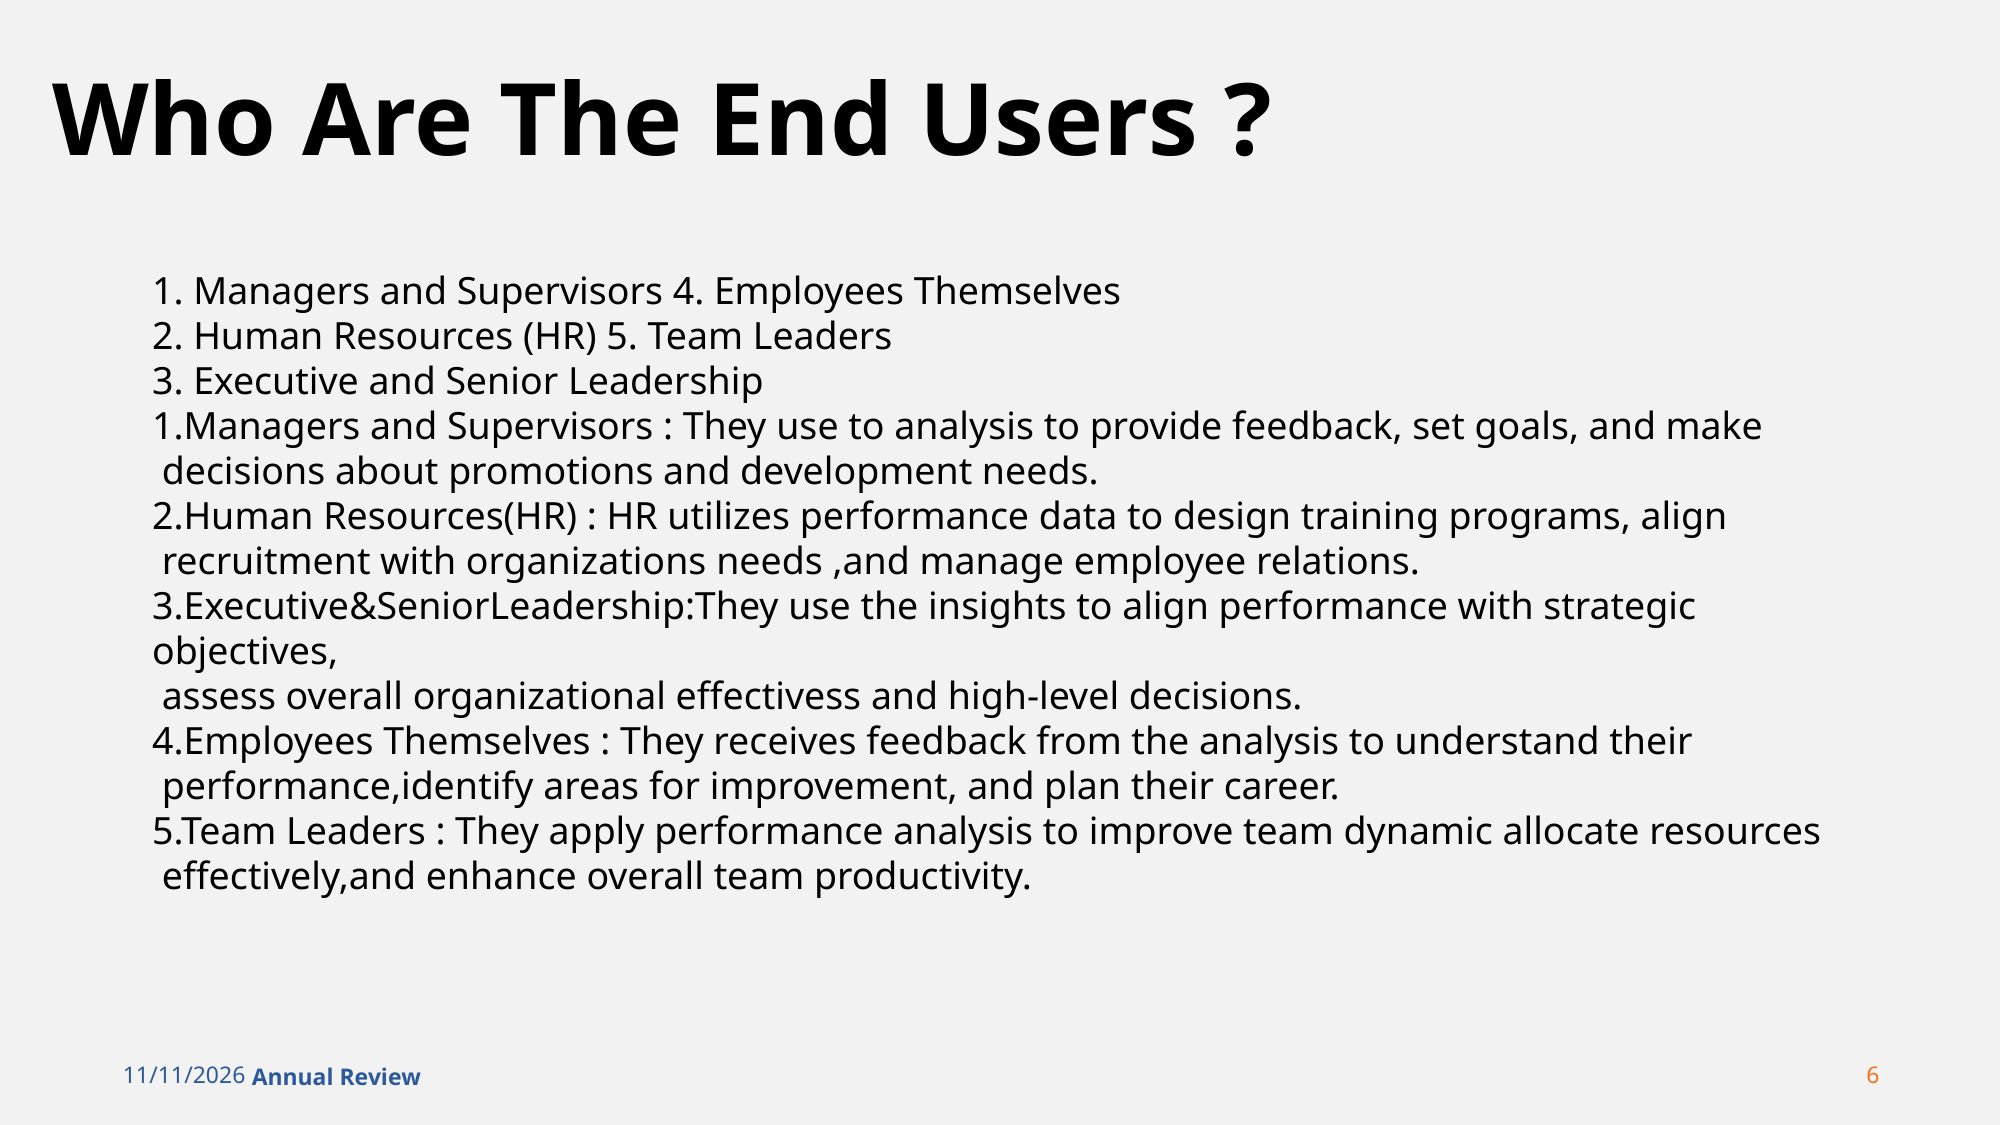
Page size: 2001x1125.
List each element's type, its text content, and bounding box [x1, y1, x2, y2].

text_box 1. Managers and Supervisors 4. Employees Themselves 2. Human Resources (HR) 5. Team Leaders 3. Executive and Senior Leadership 1.Managers and Supervisors : They use to analysis to provide feedback, set goals, and make decisions about promotions and development needs. 2.Human Resources(HR) : HR utilizes performance data to design training programs, align recruitment with organizations needs ,and manage employee relations. 3.Executive&SeniorLeadership:They use the insights to align performance with strategic objectives, assess overall organizational effectivess and high-level decisions. 4.Employees Themselves : They receives feedback from the analysis to understand their performance,identify areas for improvement, and plan their career. 5.Team Leaders : They apply performance analysis to improve team dynamic allocate resources effectively,and enhance overall team productivity. [137, 259, 1863, 905]
title Who Are The End Users ? [0, 47, 1725, 198]
